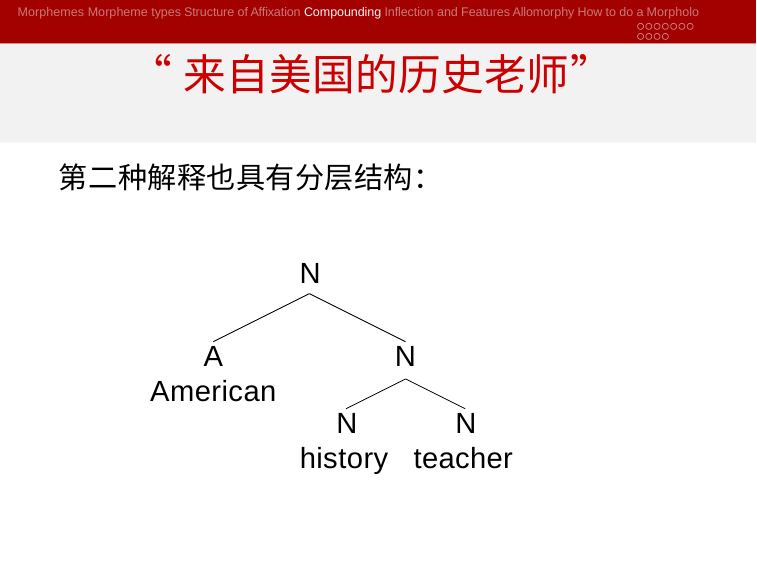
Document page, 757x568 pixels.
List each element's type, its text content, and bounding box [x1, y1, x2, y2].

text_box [212, 292, 407, 343]
text_box N [392, 334, 419, 373]
text_box A American [147, 334, 279, 408]
text_box Morphemes Morpheme types Structure of Affixation Compounding Inflection and Features Allomorphy How to do a Morpholo [0, 0, 757, 19]
text_box N N history teacher [299, 401, 518, 475]
title “来自美国的历史老师” [0, 43, 756, 143]
text_box 第二种解释也具有分层结构： N [56, 156, 664, 290]
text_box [345, 378, 466, 410]
